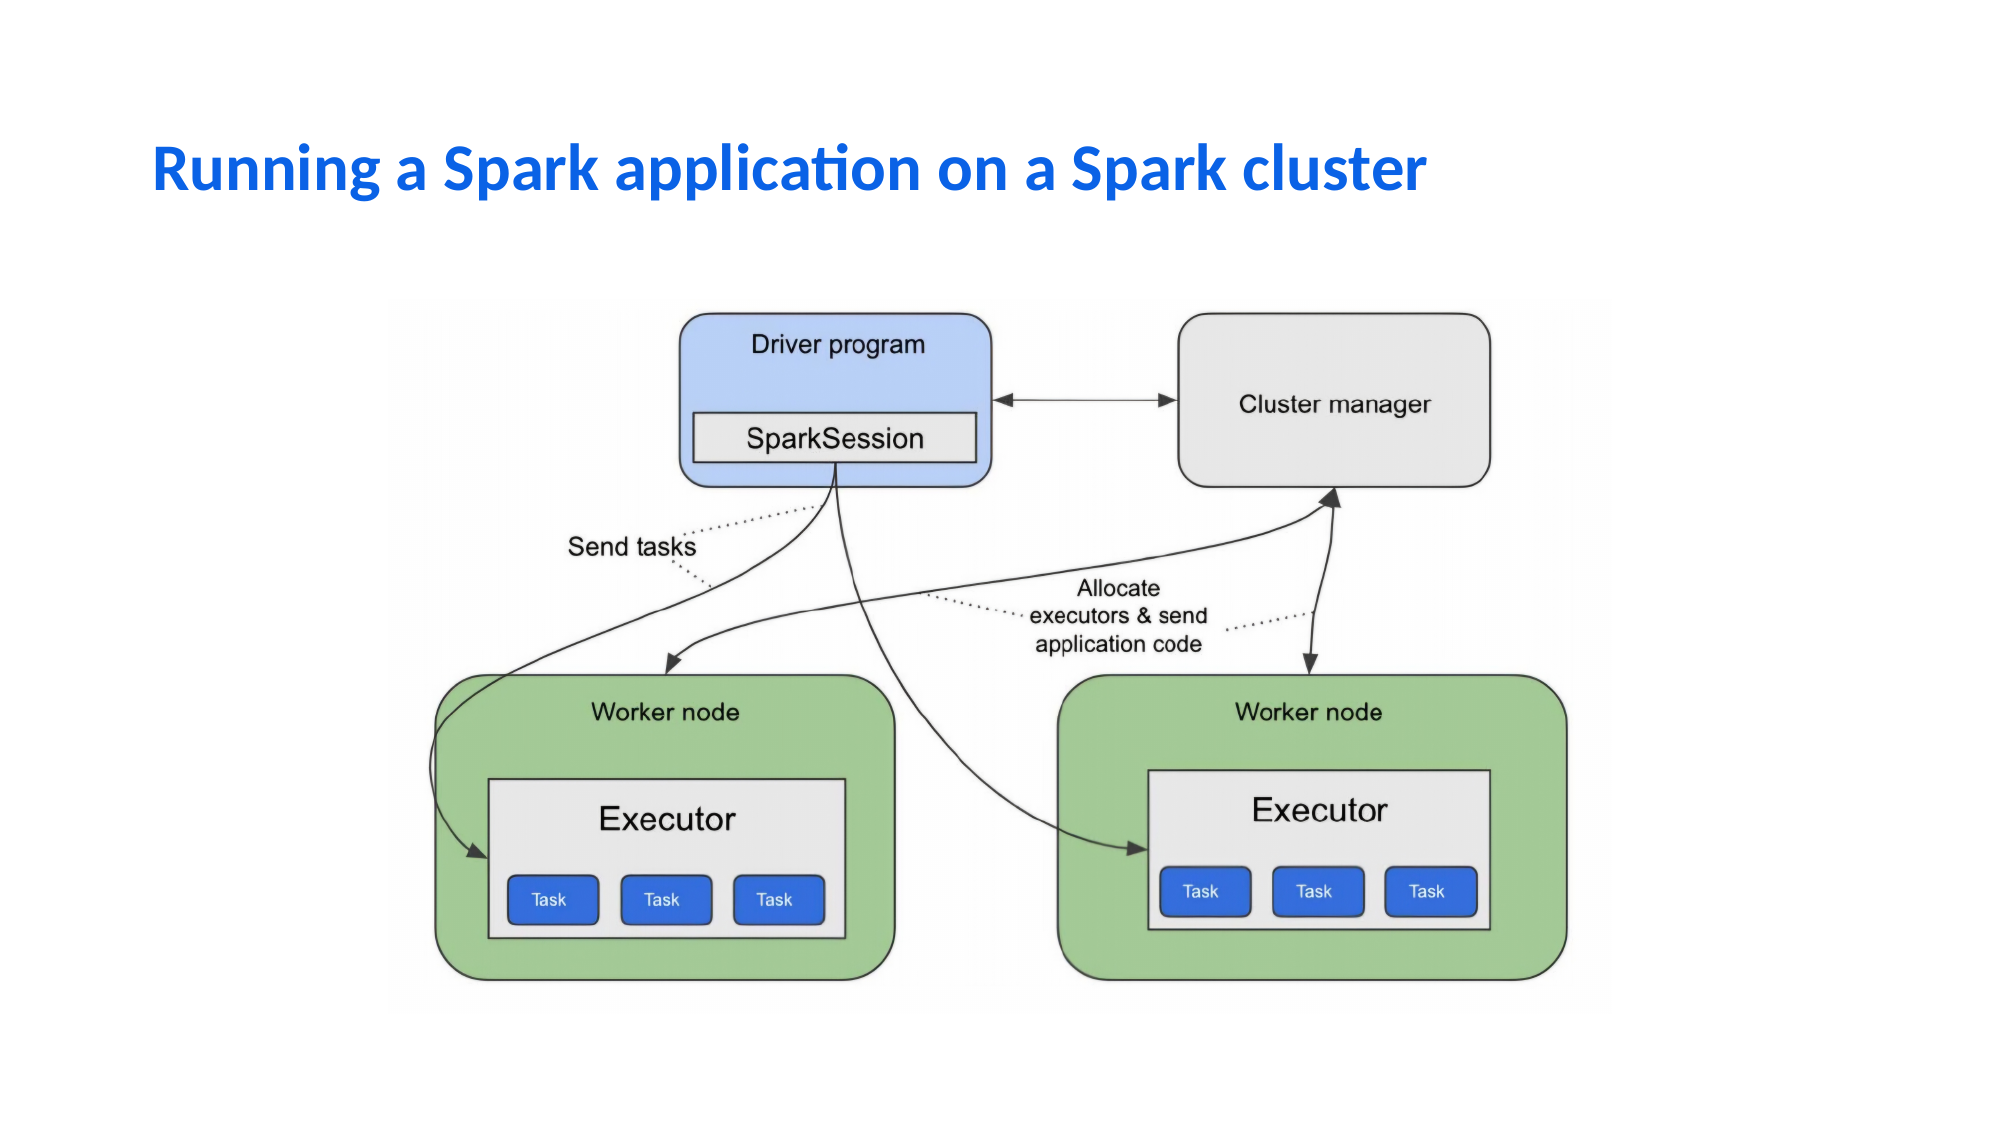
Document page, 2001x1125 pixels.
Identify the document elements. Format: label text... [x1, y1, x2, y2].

title Running a Spark application on a Spark cluster [137, 59, 1863, 278]
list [388, 299, 1612, 1014]
